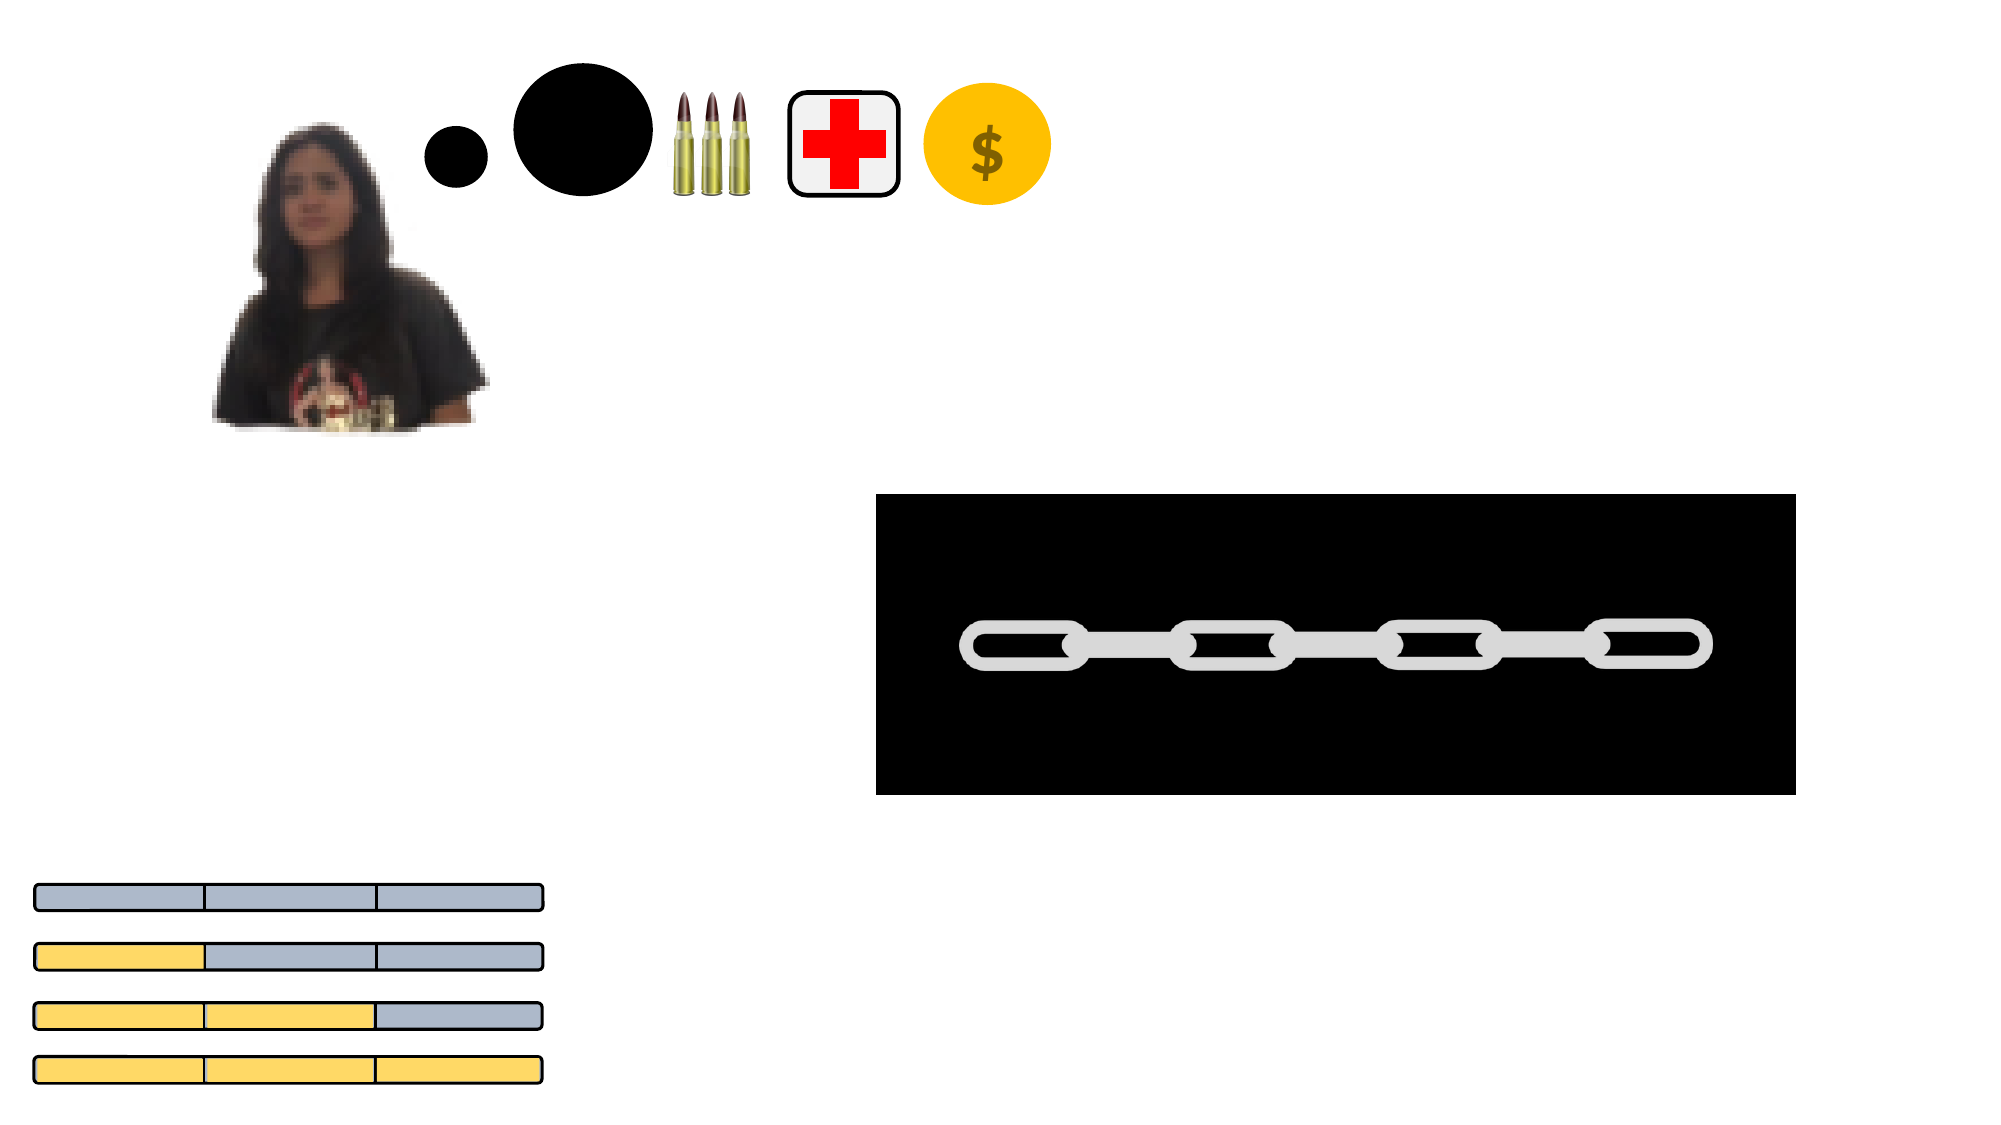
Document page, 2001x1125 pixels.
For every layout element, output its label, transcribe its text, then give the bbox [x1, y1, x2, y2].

text_box [1713, 494, 1796, 795]
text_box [34, 943, 543, 970]
picture [208, 122, 491, 437]
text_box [33, 1002, 543, 1030]
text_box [788, 83, 900, 204]
picture [959, 456, 1713, 833]
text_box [653, 92, 765, 196]
text_box [876, 494, 959, 795]
text_box [513, 63, 653, 197]
text_box $ [923, 82, 1052, 206]
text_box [33, 1056, 543, 1084]
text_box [34, 884, 543, 911]
